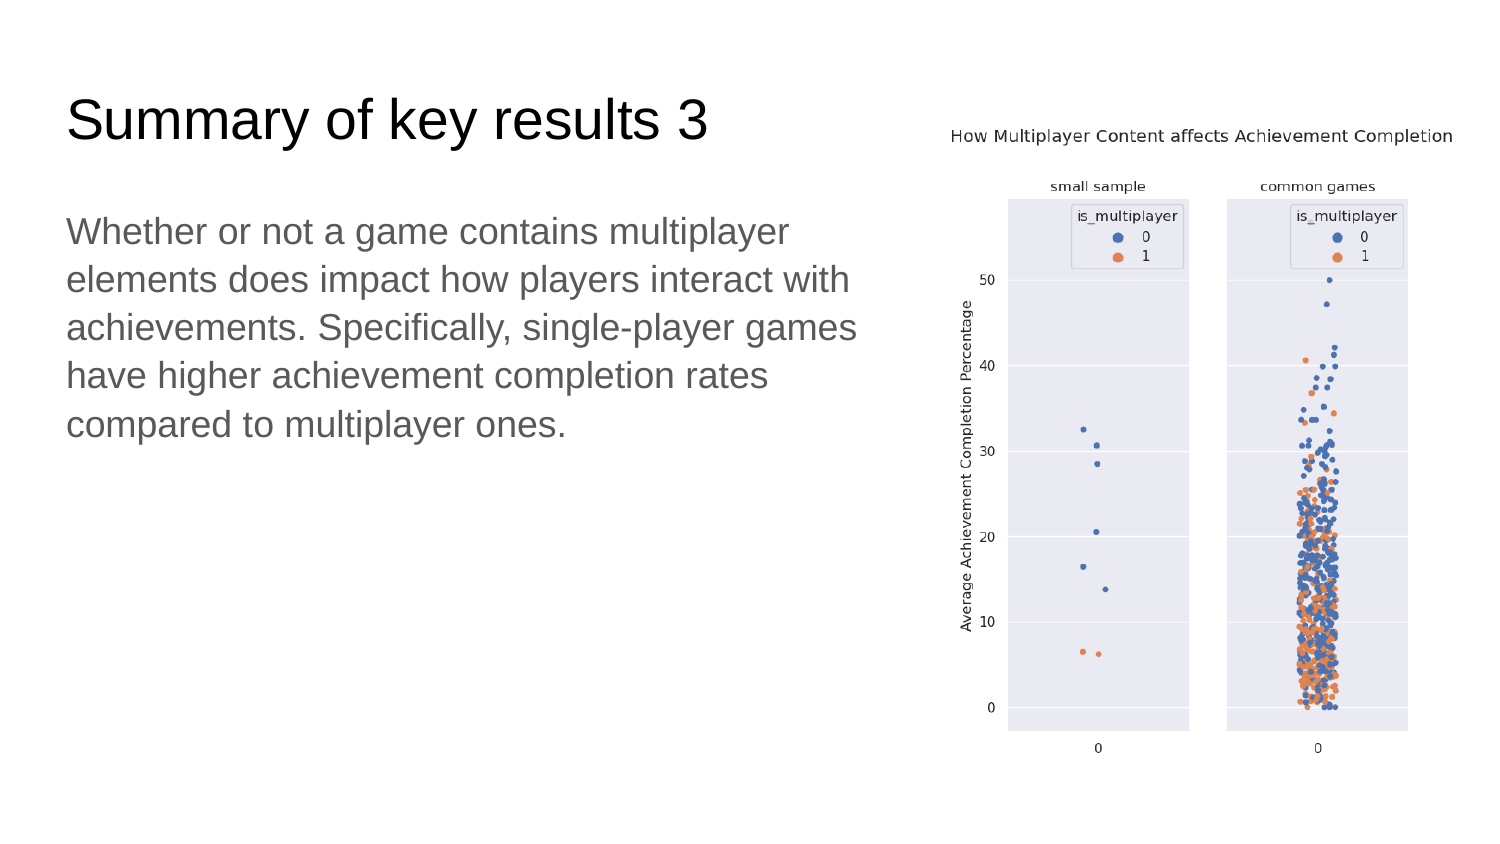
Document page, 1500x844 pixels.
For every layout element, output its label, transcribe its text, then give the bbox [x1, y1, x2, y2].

picture [941, 119, 1461, 765]
list Whether or not a game contains multiplayer elements does impact how players interact with achievements. Specifically, single-player games have higher achievement completion rates compared to multiplayer ones. [51, 189, 936, 750]
title Summary of key results 3 [51, 72, 1449, 167]
